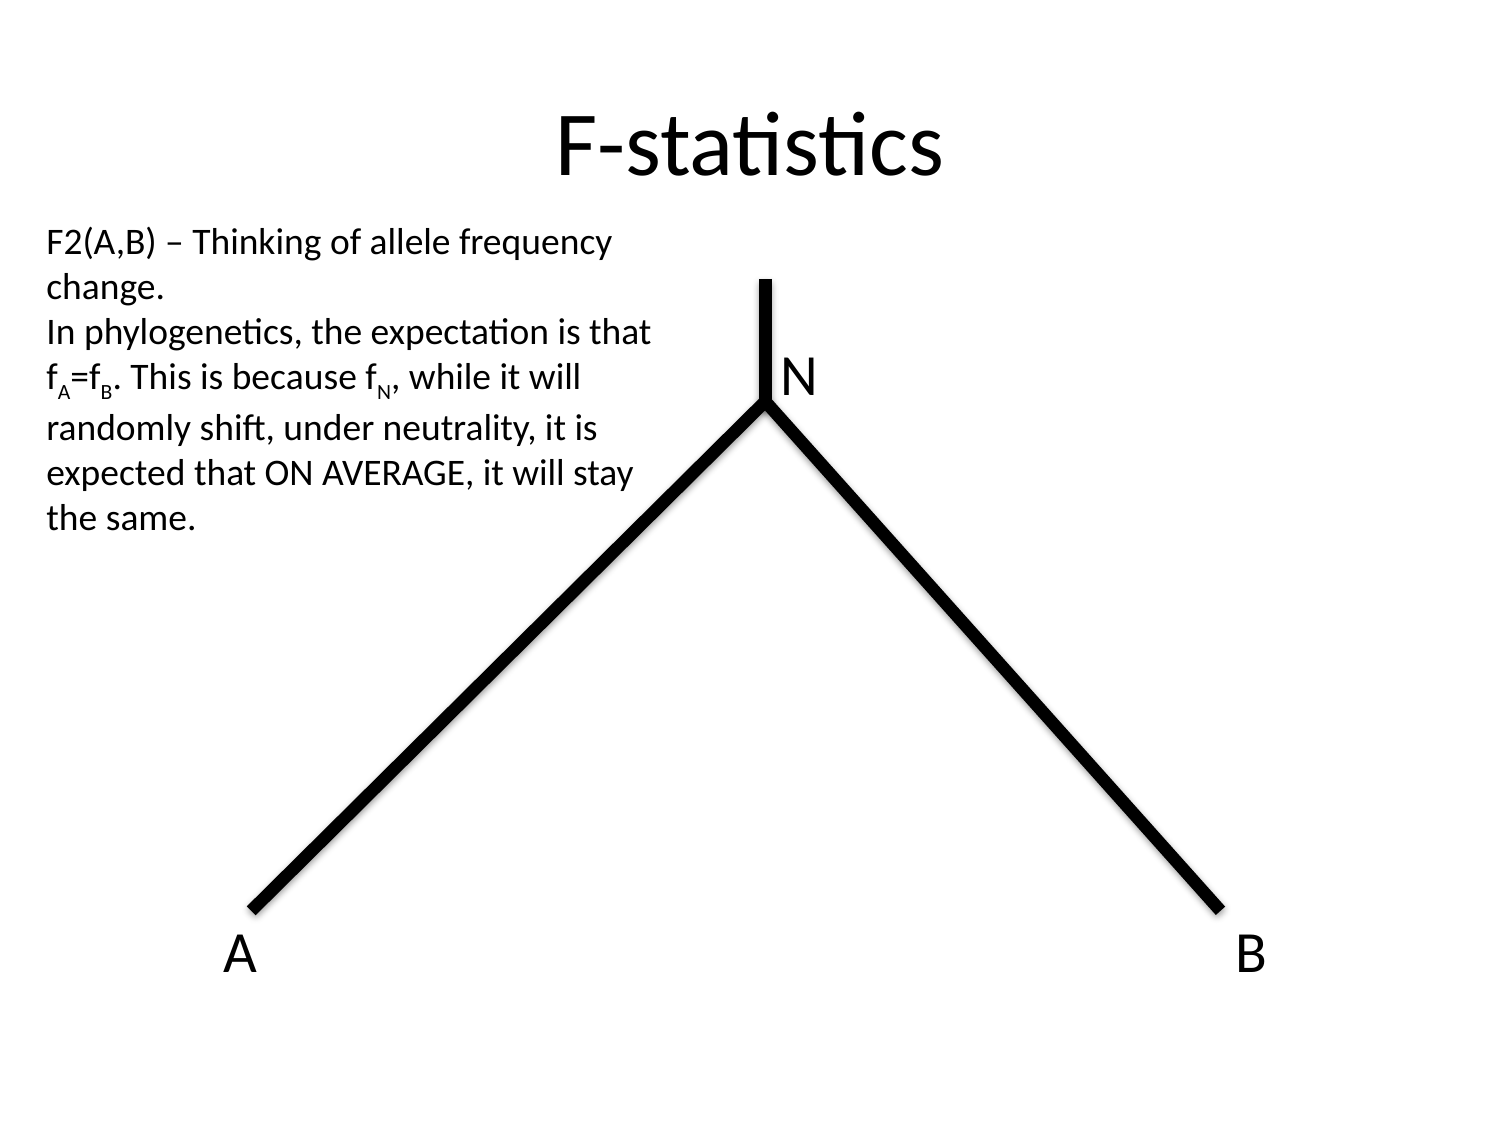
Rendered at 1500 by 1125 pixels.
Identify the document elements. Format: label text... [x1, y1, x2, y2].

text_box A [208, 907, 358, 992]
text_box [250, 278, 1221, 912]
text_box B [1220, 907, 1370, 992]
text_box F2(A,B) – Thinking of allele frequency change. In phylogenetics, the expectation is that fA=fB. This is because fN, while it will randomly shift, under neutrality, it is expected that ON AVERAGE, it will stay the same. [31, 209, 684, 546]
title F-statistics [75, 45, 1425, 233]
